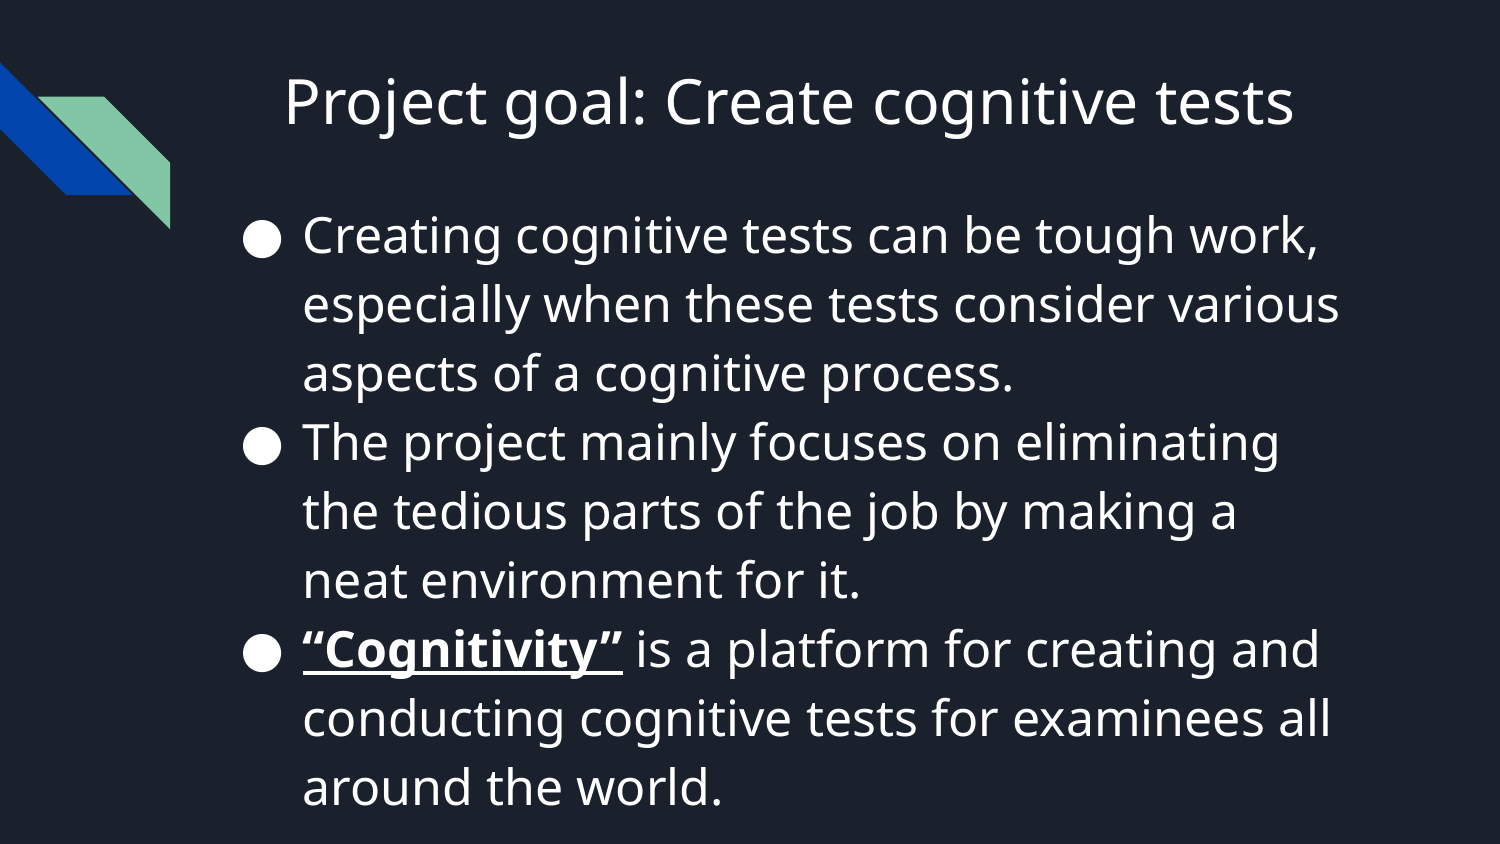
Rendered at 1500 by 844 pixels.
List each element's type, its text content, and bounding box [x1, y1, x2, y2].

list Creating cognitive tests can be tough work, especially when these tests consider various aspects of a cognitive process. The project mainly focuses on eliminating the tedious parts of the job by making a neat environment for it. “Cognitivity” is a platform for creating and conducting cognitive tests for examinees all around the world. [212, 179, 1368, 827]
title Project goal: Create cognitive tests [212, 47, 1368, 179]
